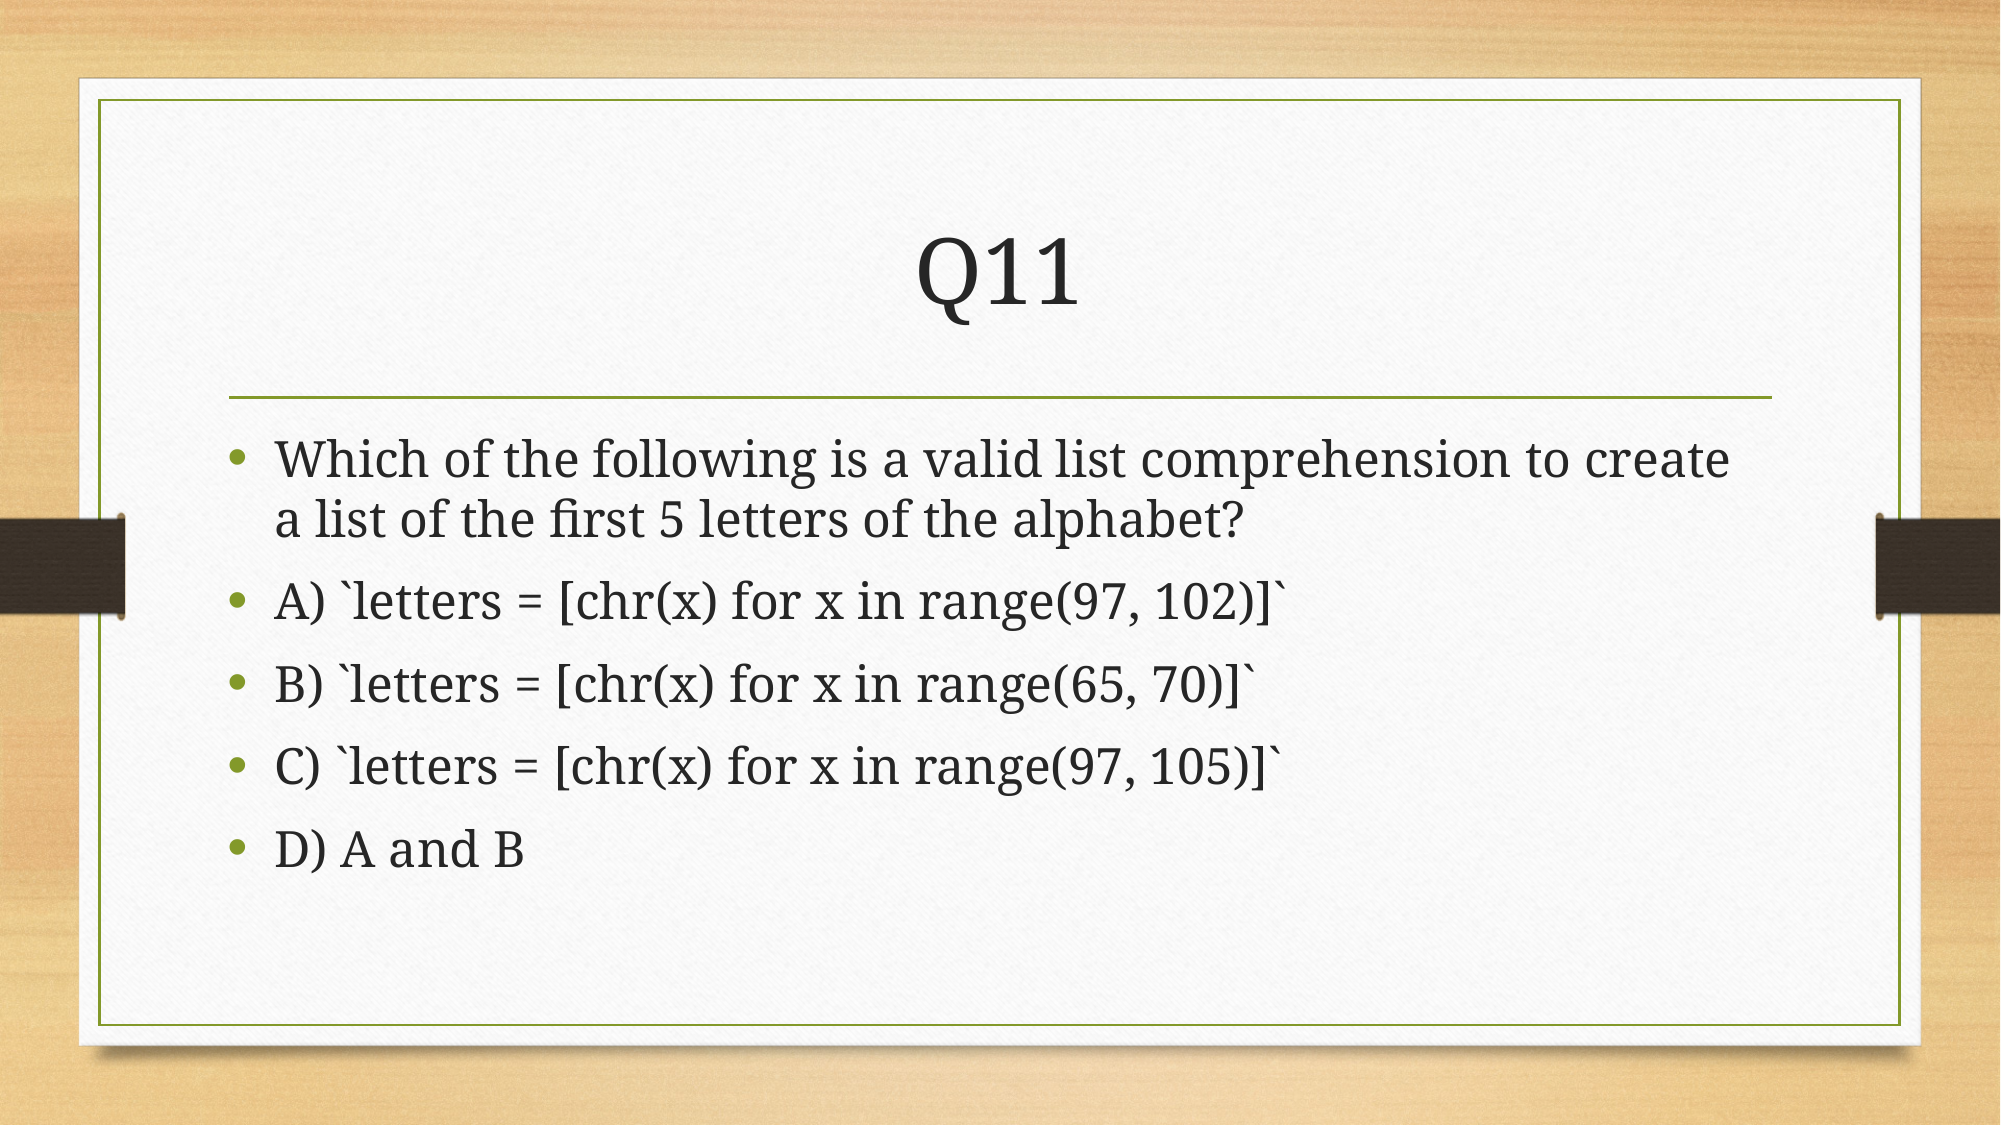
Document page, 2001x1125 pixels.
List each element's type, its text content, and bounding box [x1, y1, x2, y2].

picture [0, 0, 2001, 1125]
list Which of the following is a valid list comprehension to create a list of the first 5 letters of the alphabet? A) `letters = [chr(x) for x in range(97, 102)]` B) `letters = [chr(x) for x in range(65, 70)]` C) `letters = [chr(x) for x in range(97, 105)]` D) A and B [212, 419, 1788, 964]
title Q11 [212, 161, 1788, 375]
